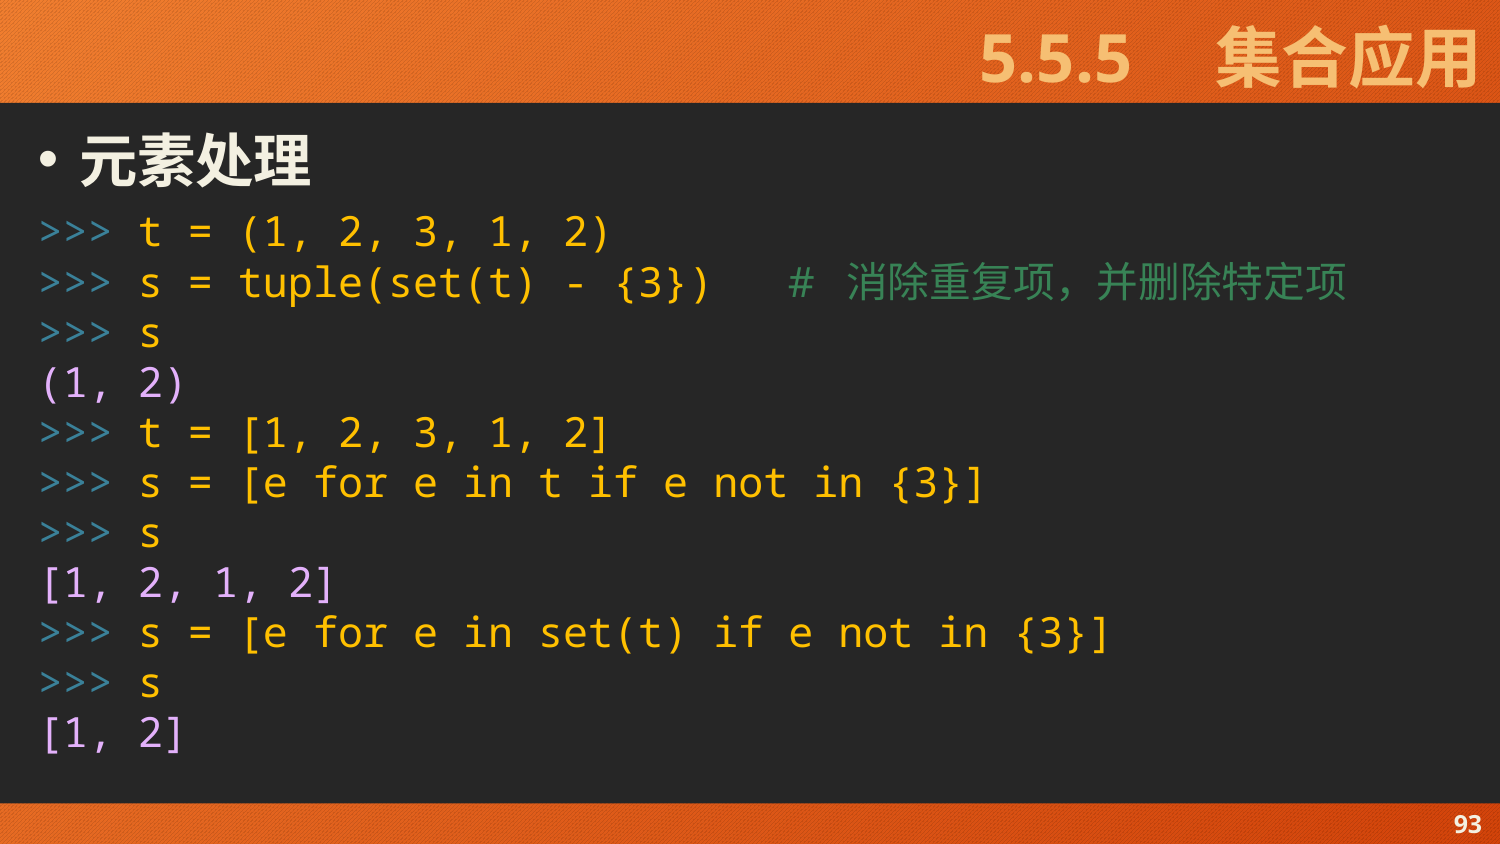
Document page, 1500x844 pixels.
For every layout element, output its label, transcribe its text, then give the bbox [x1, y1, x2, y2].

slide_number 93 [1346, 812, 1489, 843]
title 5.5.5 集合应用 [12, 0, 1489, 112]
text_box >>> t = (1, 2, 3, 1, 2) >>> s = tuple(set(t) - {3}) # 消除重复项，并删除特定项 >>> s (1, 2) >>> t = [1, 2, 3, 1, 2] >>> s = [e for e in t if e not in {3}] >>> s [1, 2, 1, 2] >>> s = [e for e in set(t) if e not in {3}] >>> s [1, 2] [31, 199, 1489, 812]
list 元素处理 [31, 118, 1491, 344]
